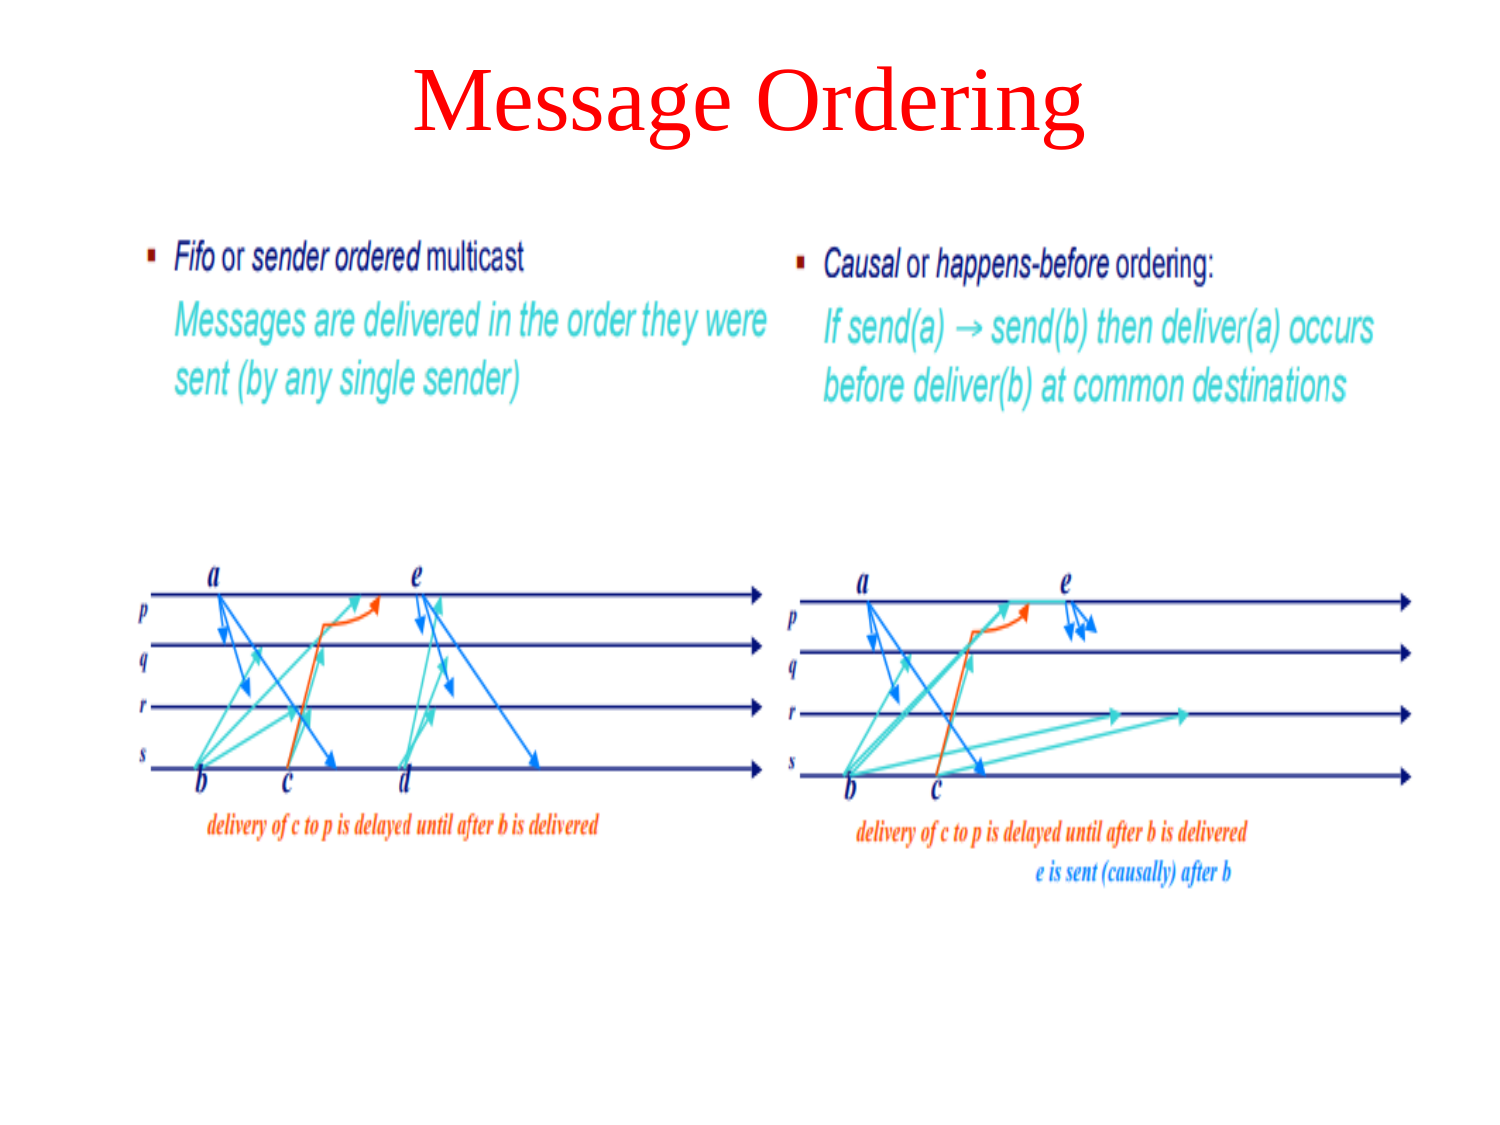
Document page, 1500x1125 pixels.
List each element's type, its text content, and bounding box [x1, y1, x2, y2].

picture [136, 236, 1414, 905]
title Message Ordering [0, 0, 1500, 188]
